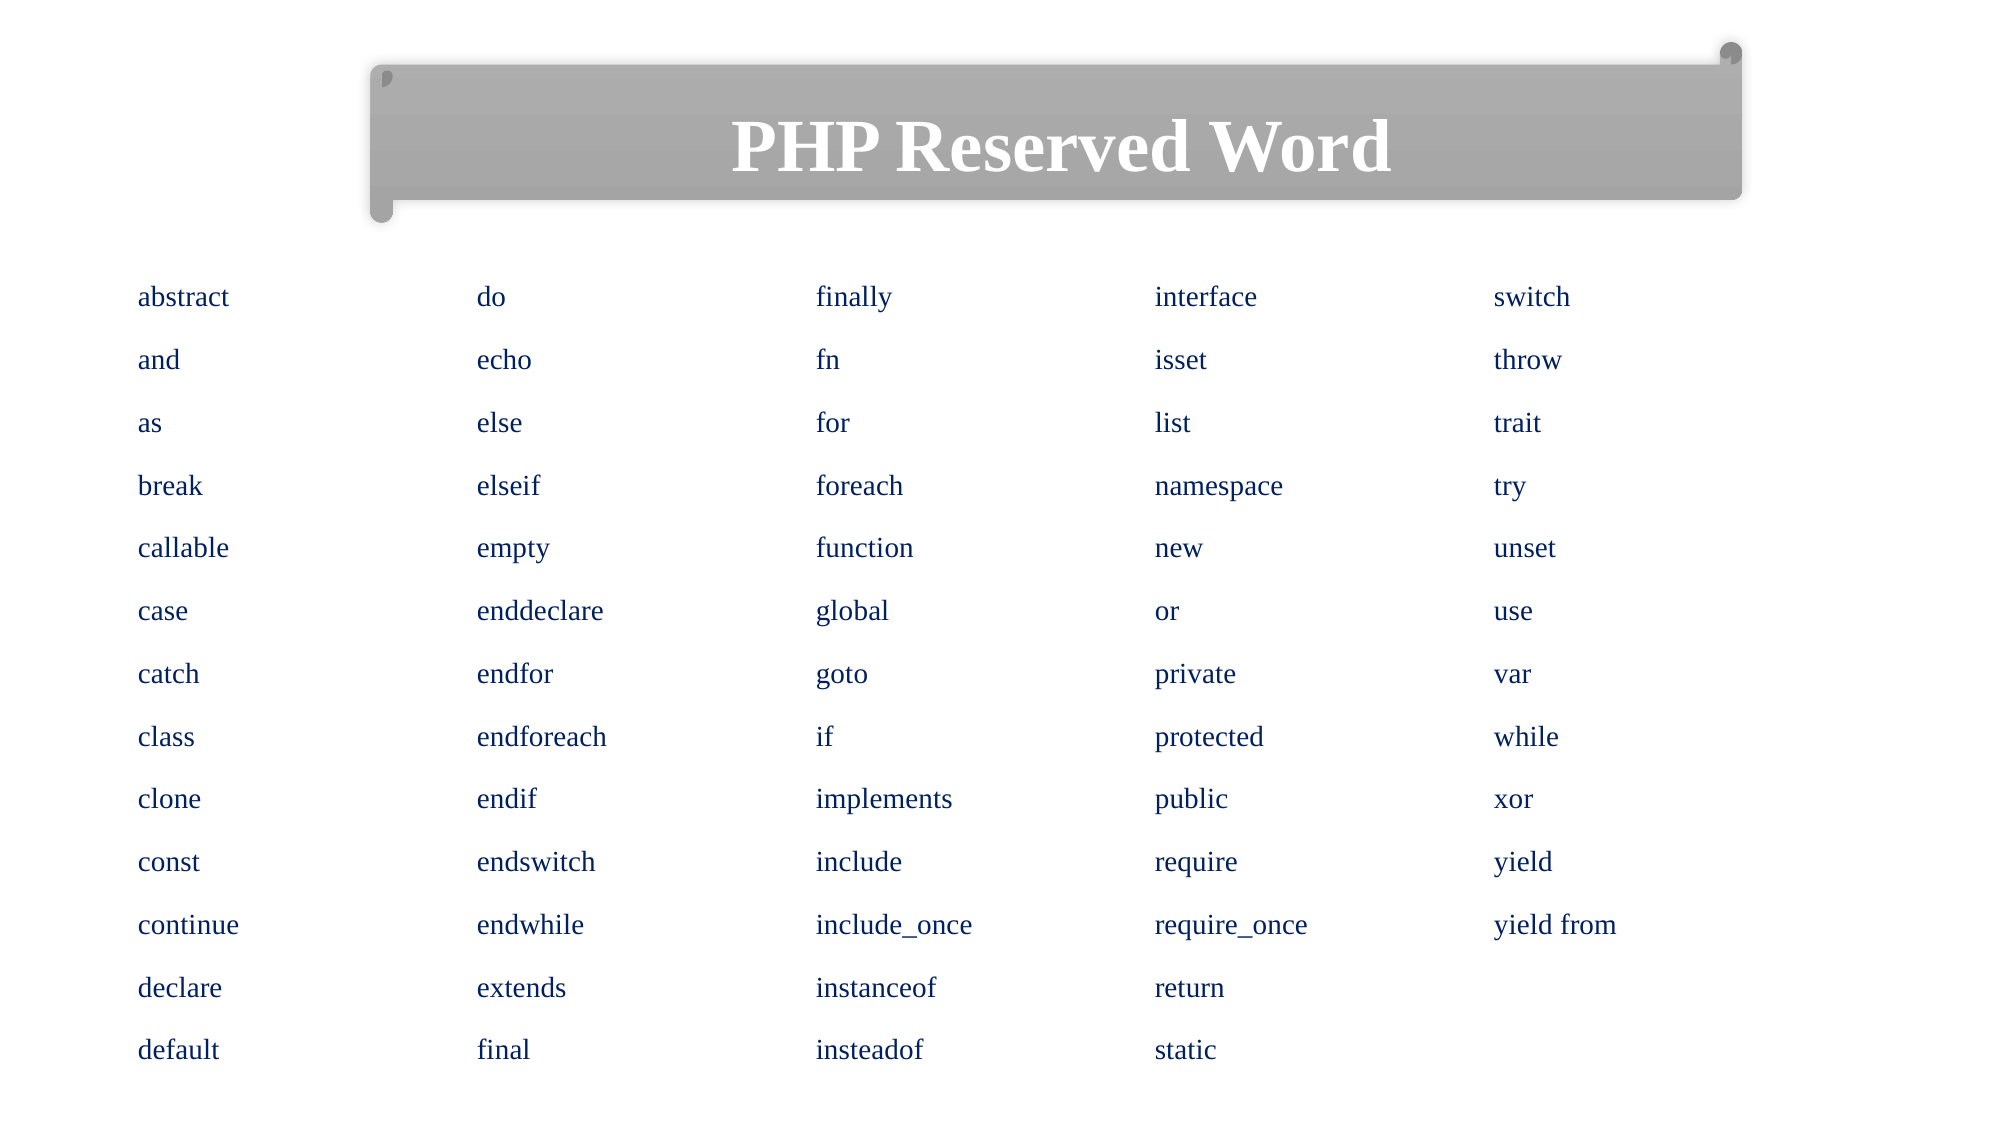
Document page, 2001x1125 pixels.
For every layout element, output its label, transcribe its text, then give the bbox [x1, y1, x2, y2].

list abstract and as break callable case catch class clone const continue declare default do echo else elseif empty enddeclare endfor endforeach endif endswitch endwhile extends final finally fn for foreach function global goto if implements include include_once instanceof insteadof interface isset list namespace new or private protected public require require_once return static switch throw trait try unset use var while xor yield yield from [122, 263, 1848, 1090]
text_box PHP Reserved Word [370, 42, 1743, 223]
